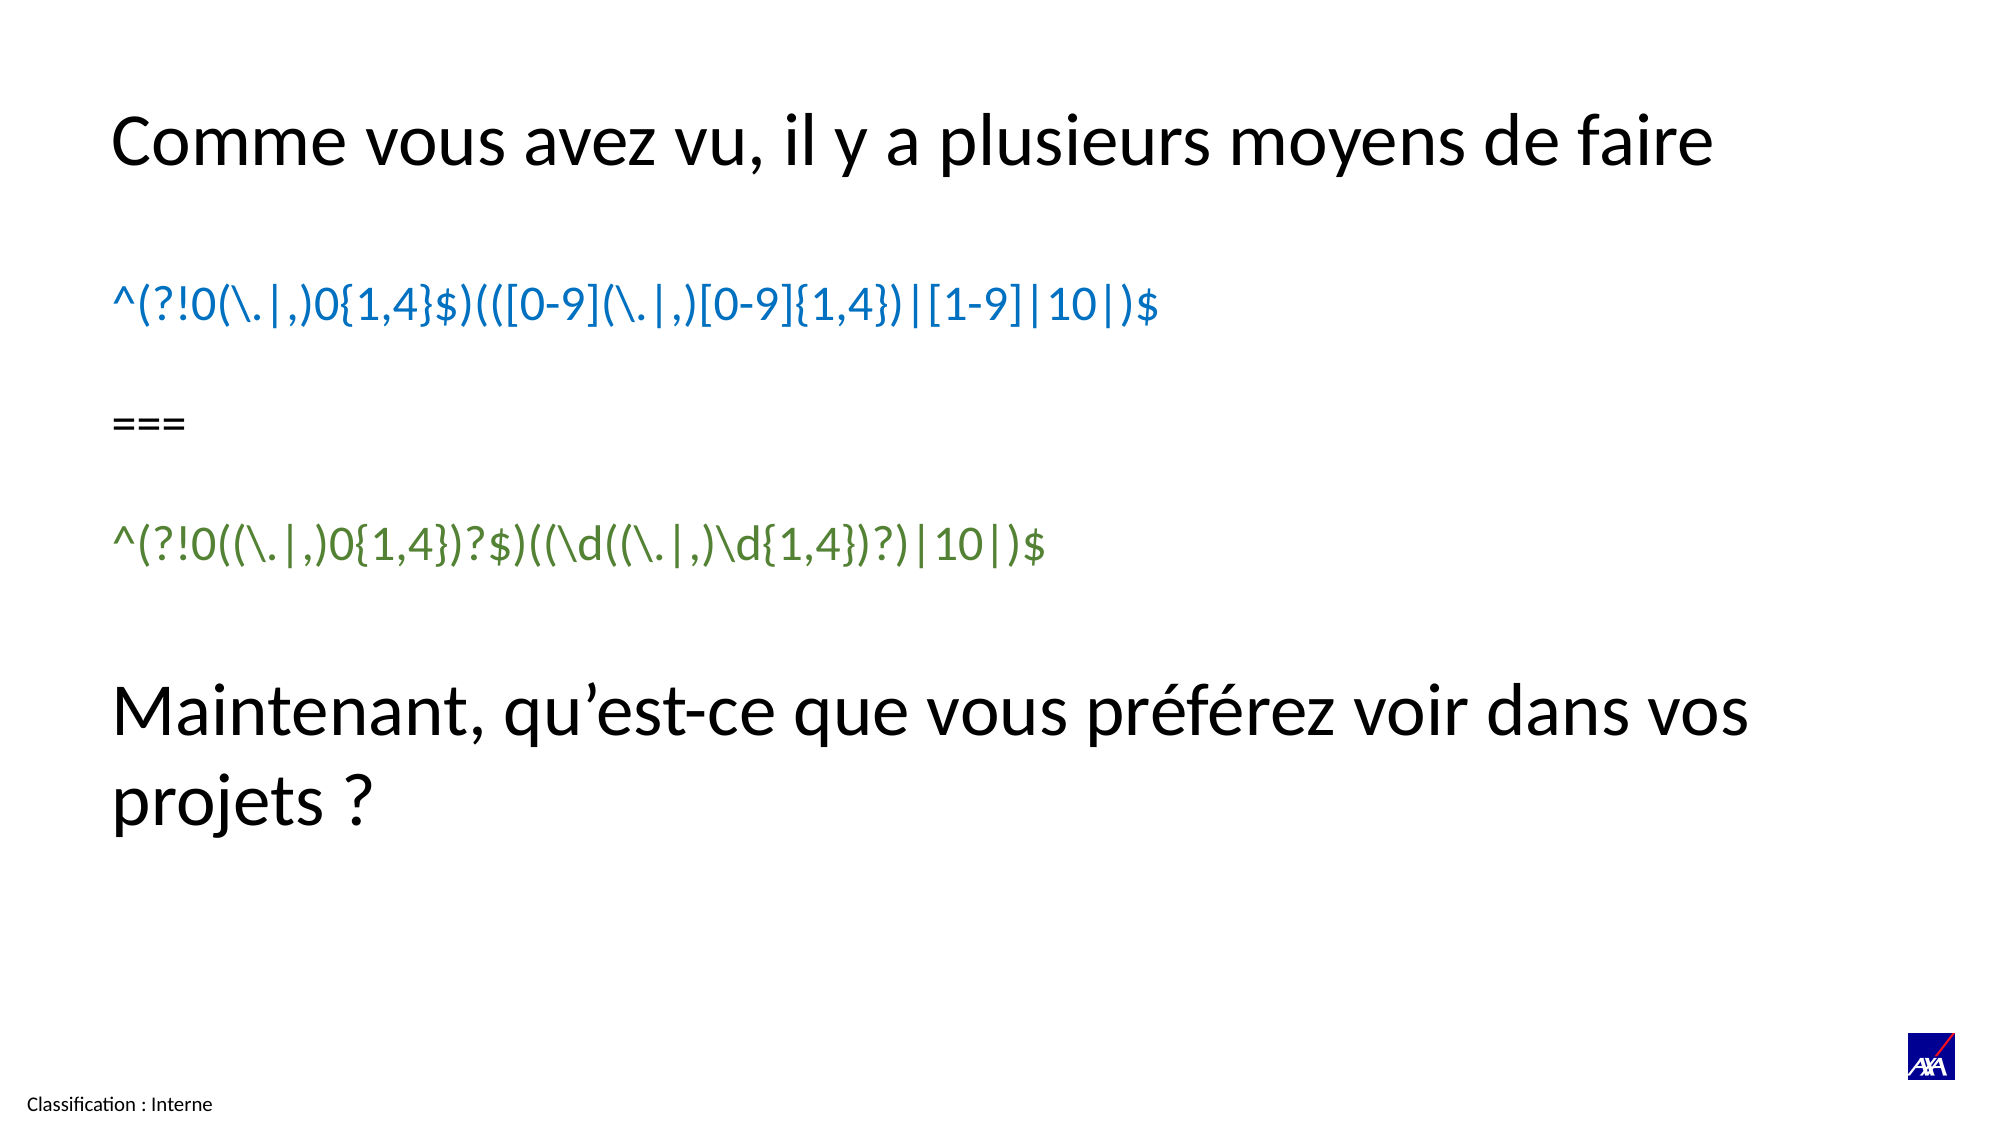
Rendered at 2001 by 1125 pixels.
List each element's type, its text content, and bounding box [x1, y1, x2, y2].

picture [1908, 1033, 1955, 1080]
text_box Comme vous avez vu, il y a plusieurs moyens de faire ^(?!0(\.|,)0{1,4}$)(([0-9](\.|,)[0-9]{1,4})|[1-9]|10|)$ === ^(?!0((\.|,)0{1,4})?$)((\d((\.|,)\d{1,4})?)|10|)$ Maintenant, qu’est-ce que vous préférez voir dans vos projets ? [96, 82, 1903, 1118]
